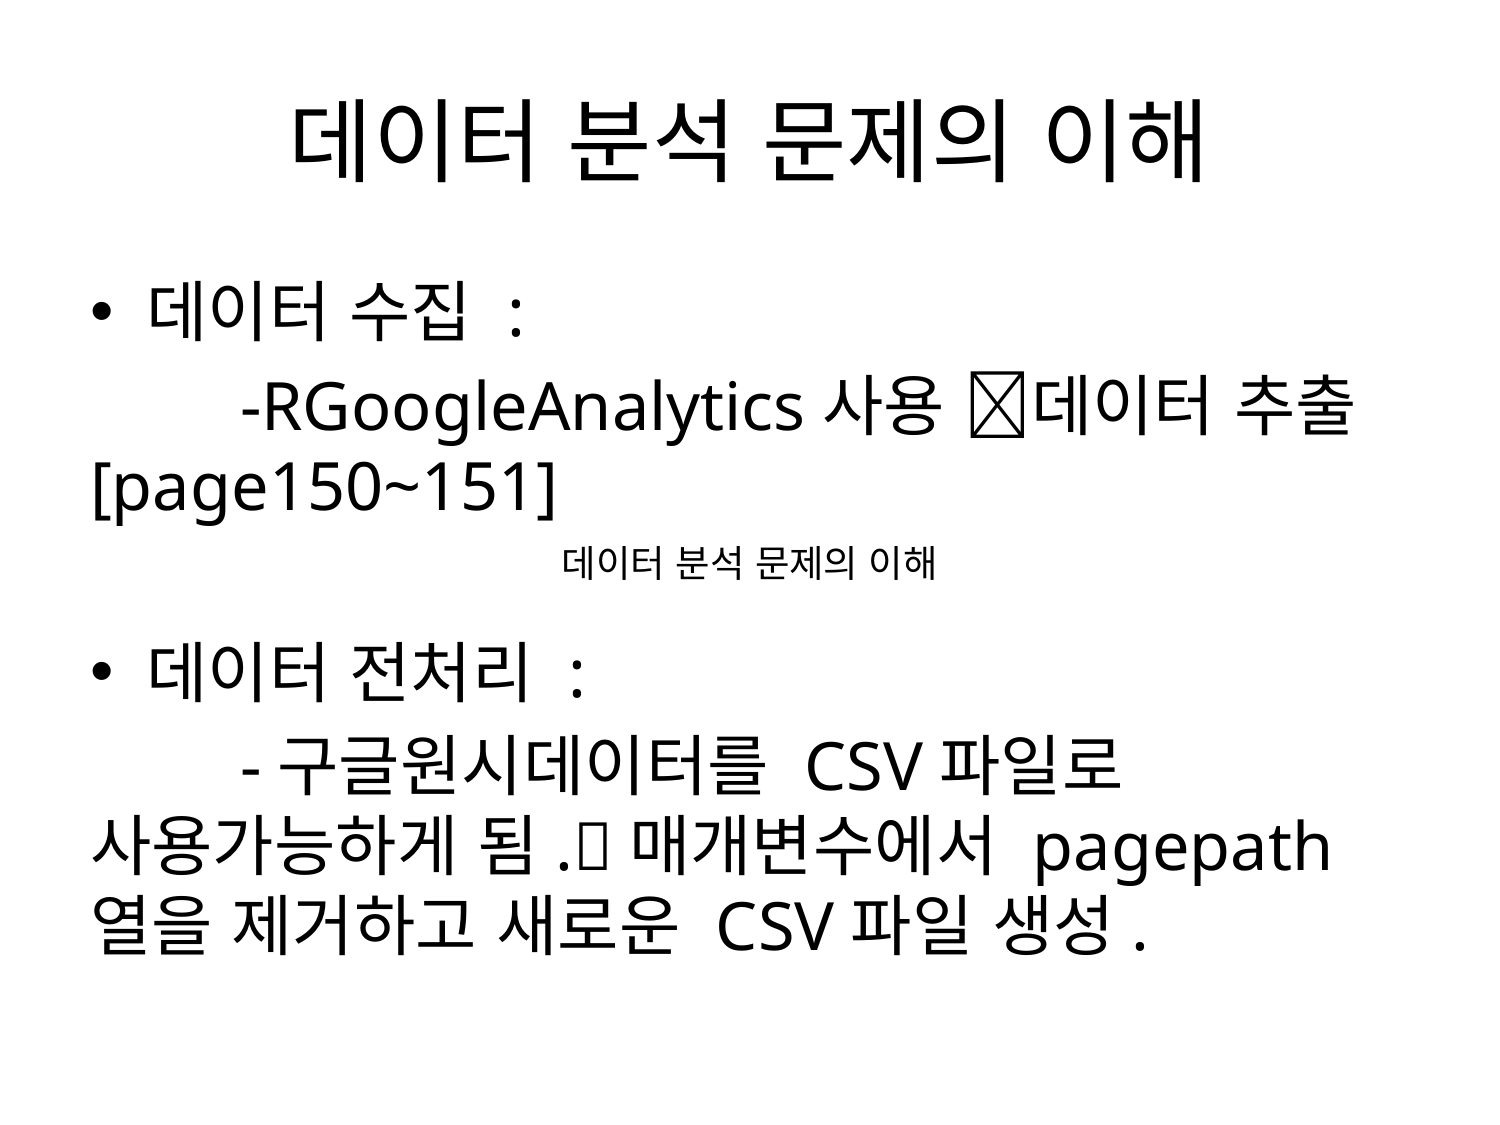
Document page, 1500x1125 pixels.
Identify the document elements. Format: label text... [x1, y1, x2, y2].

title 데이터 분석 문제의 이해 [75, 45, 1425, 233]
text_box 데이터 분석 문제의 이해 [546, 532, 954, 592]
list 데이터 수집 : -RGoogleAnalytics사용 데이터 추출[page150~151] 데이터 전처리 : -구글원시데이터를 CSV파일로 사용가능하게 됨.매개변수에서 pagepath열을 제거하고 새로운 CSV파일 생성. [75, 262, 1425, 1005]
